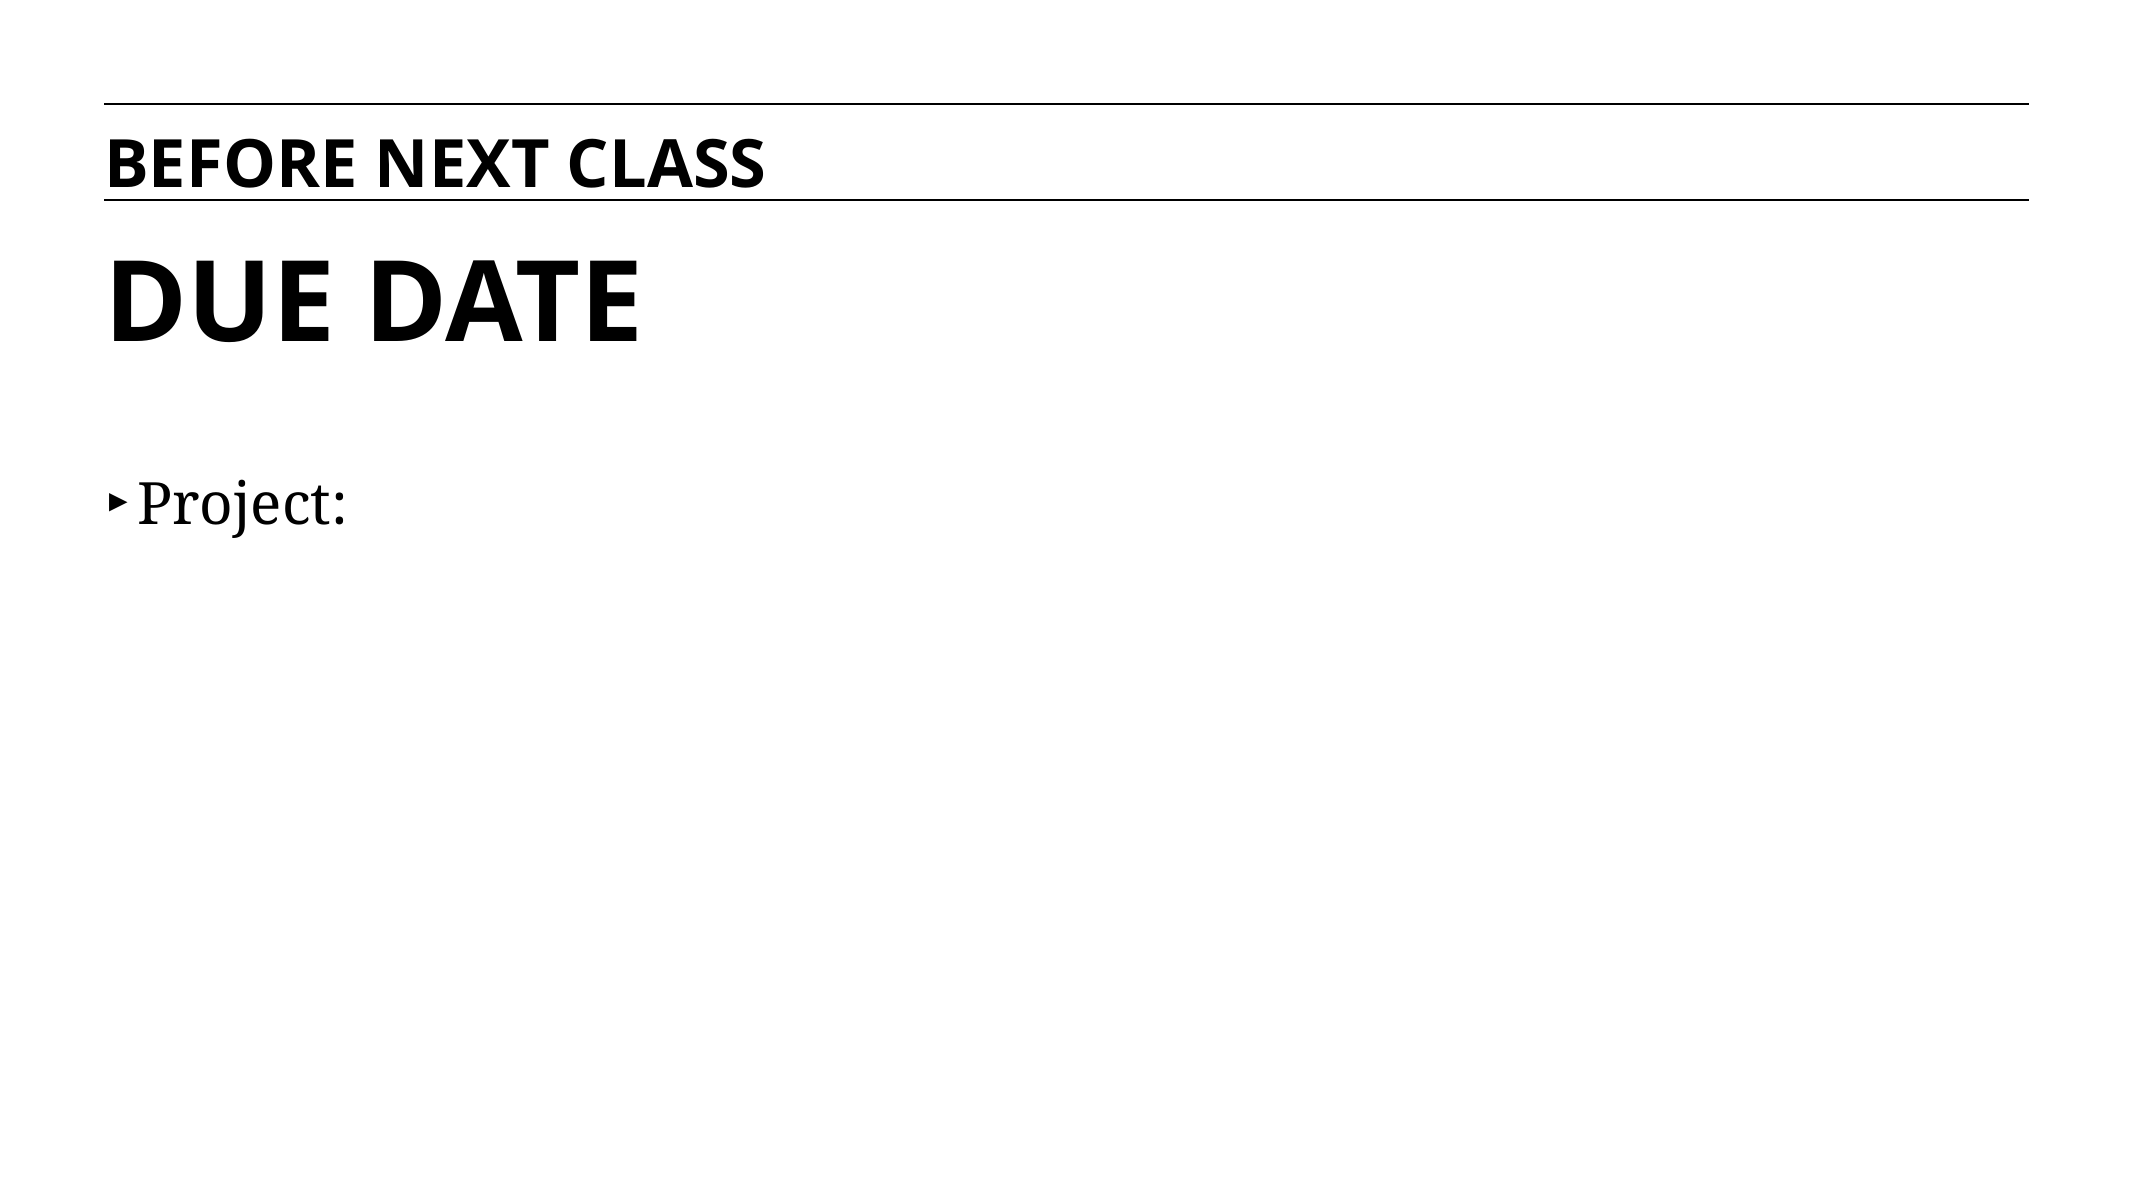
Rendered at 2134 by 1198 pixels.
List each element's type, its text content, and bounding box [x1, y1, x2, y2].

text_box BEFORE NEXT CLASS [104, 120, 2030, 192]
list Project: [103, 395, 2029, 1021]
title DUE DATE [103, 241, 2030, 359]
